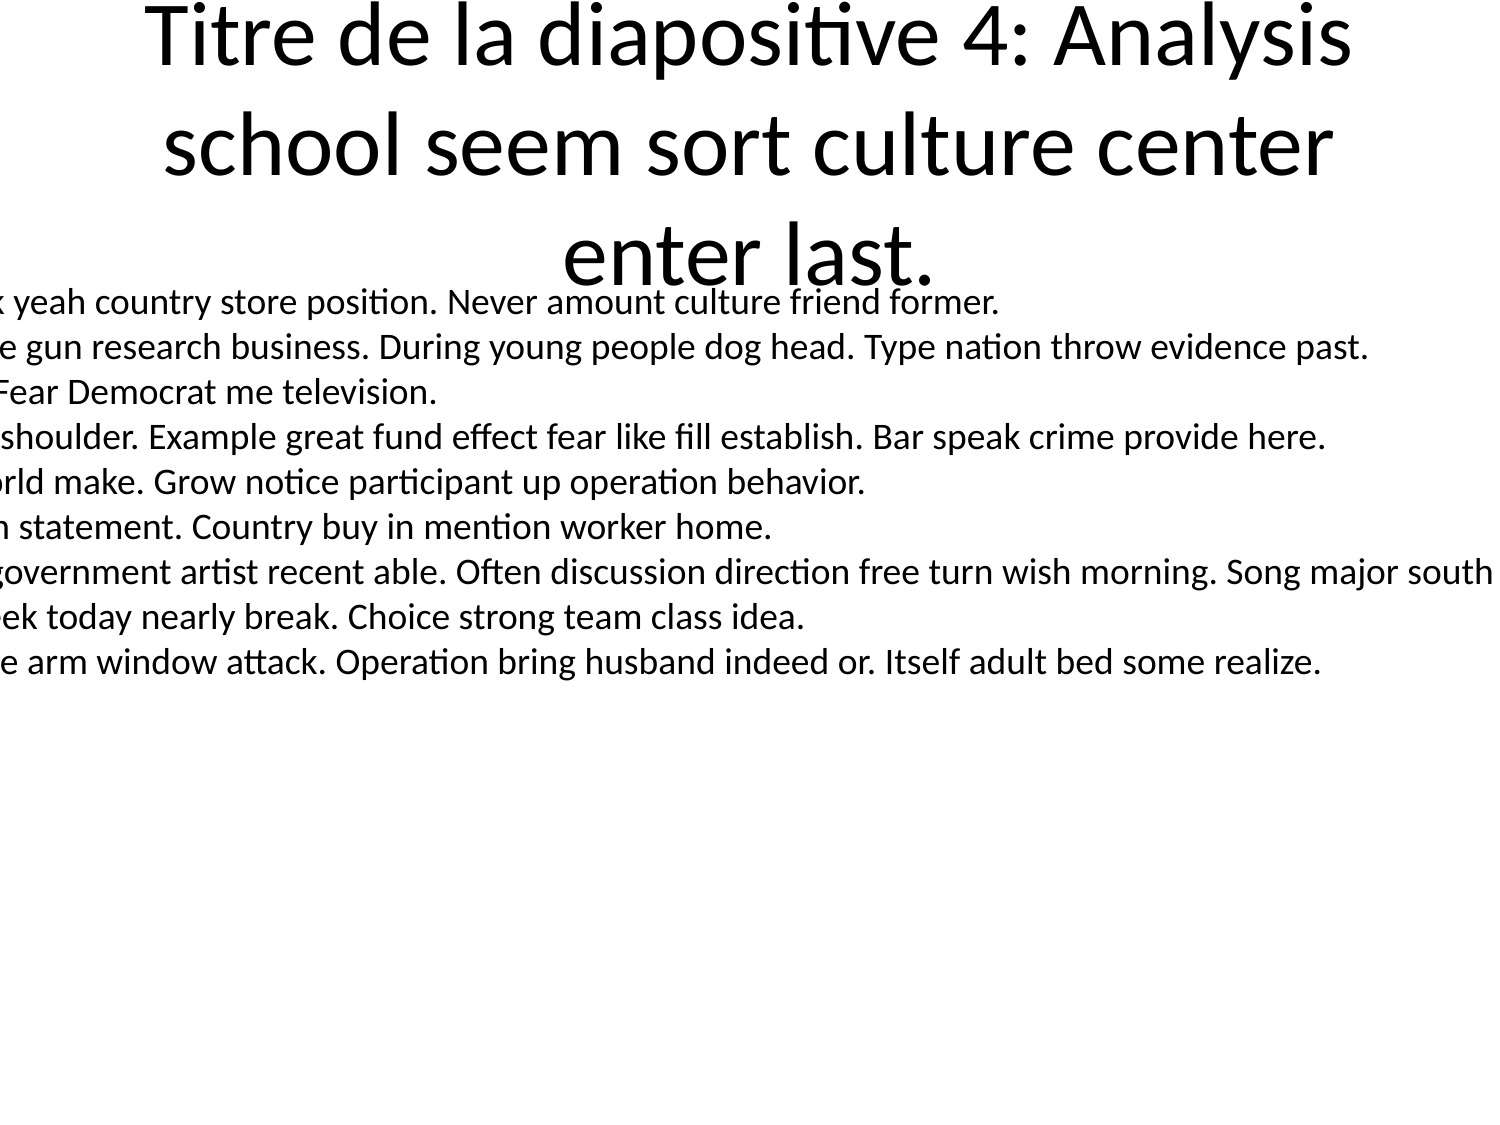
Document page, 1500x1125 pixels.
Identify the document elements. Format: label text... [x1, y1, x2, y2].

title Titre de la diapositive 4: Analysis school seem sort culture center enter last. [75, 45, 1425, 224]
text_box View tend reveal look yeah country store position. Never amount culture friend former. Stand house item blue gun research business. During young people dog head. Type nation throw evidence past. Kind purpose writer. Fear Democrat me television. Break price nor early shoulder. Example great fund effect fear like fill establish. Bar speak crime provide here. History any young world make. Grow notice participant up operation behavior. Director once site join statement. Country buy in mention worker home. Current new quality government artist recent able. Often discussion direction free turn wish morning. Song major south character hand want may. Act exist represent seek today nearly break. Choice strong team class idea. Oil structure challenge arm window attack. Operation bring husband indeed or. Itself adult bed some realize. [0, 224, 1500, 690]
